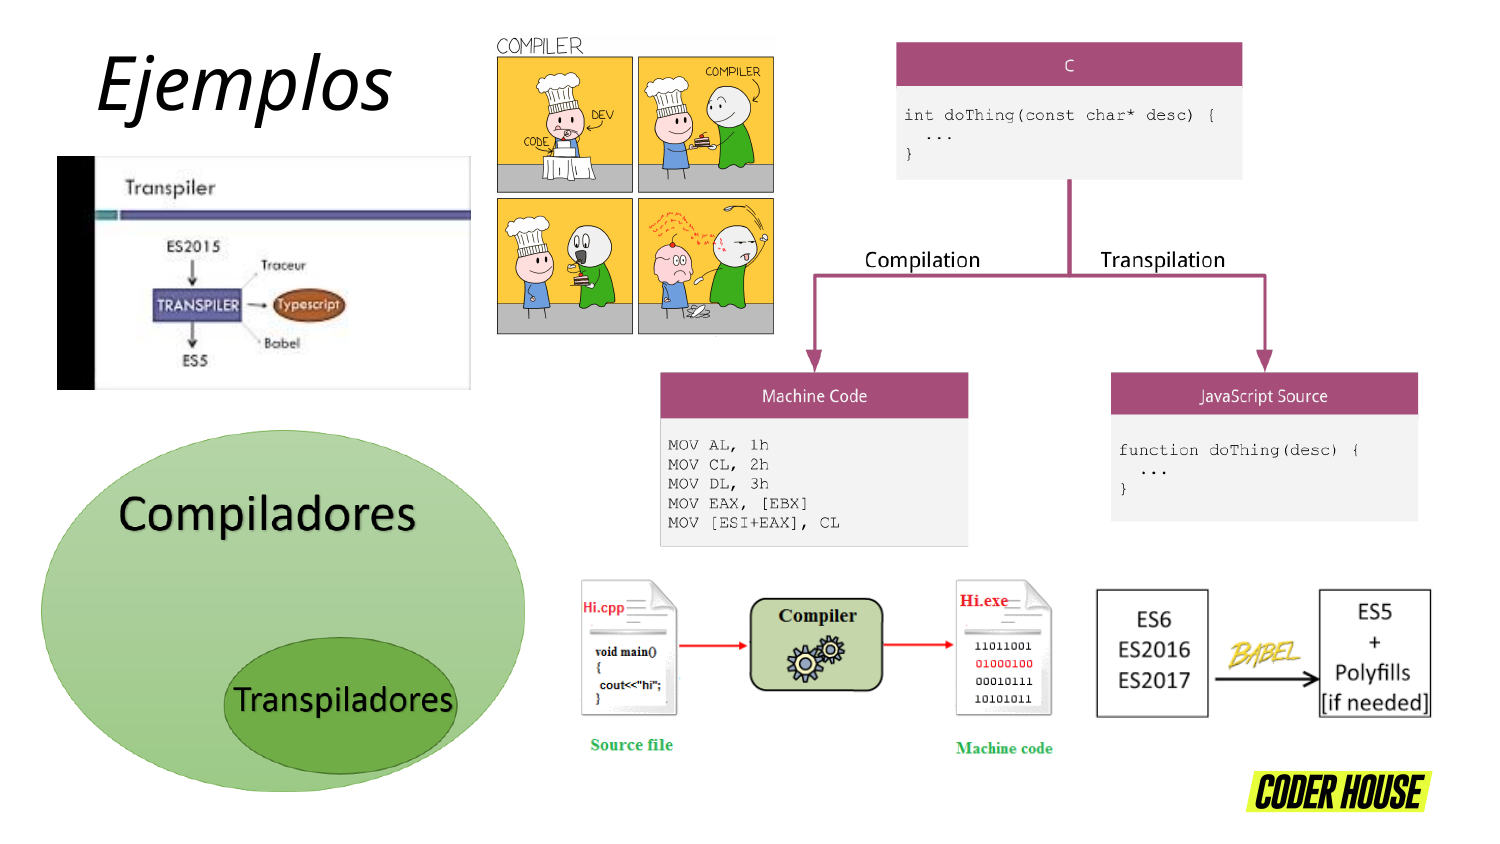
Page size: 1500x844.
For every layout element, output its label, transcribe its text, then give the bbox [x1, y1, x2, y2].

picture [56, 156, 471, 391]
picture [41, 430, 525, 793]
picture [493, 8, 1475, 767]
text_box Ejemplos [31, 20, 459, 147]
picture [1241, 764, 1437, 819]
